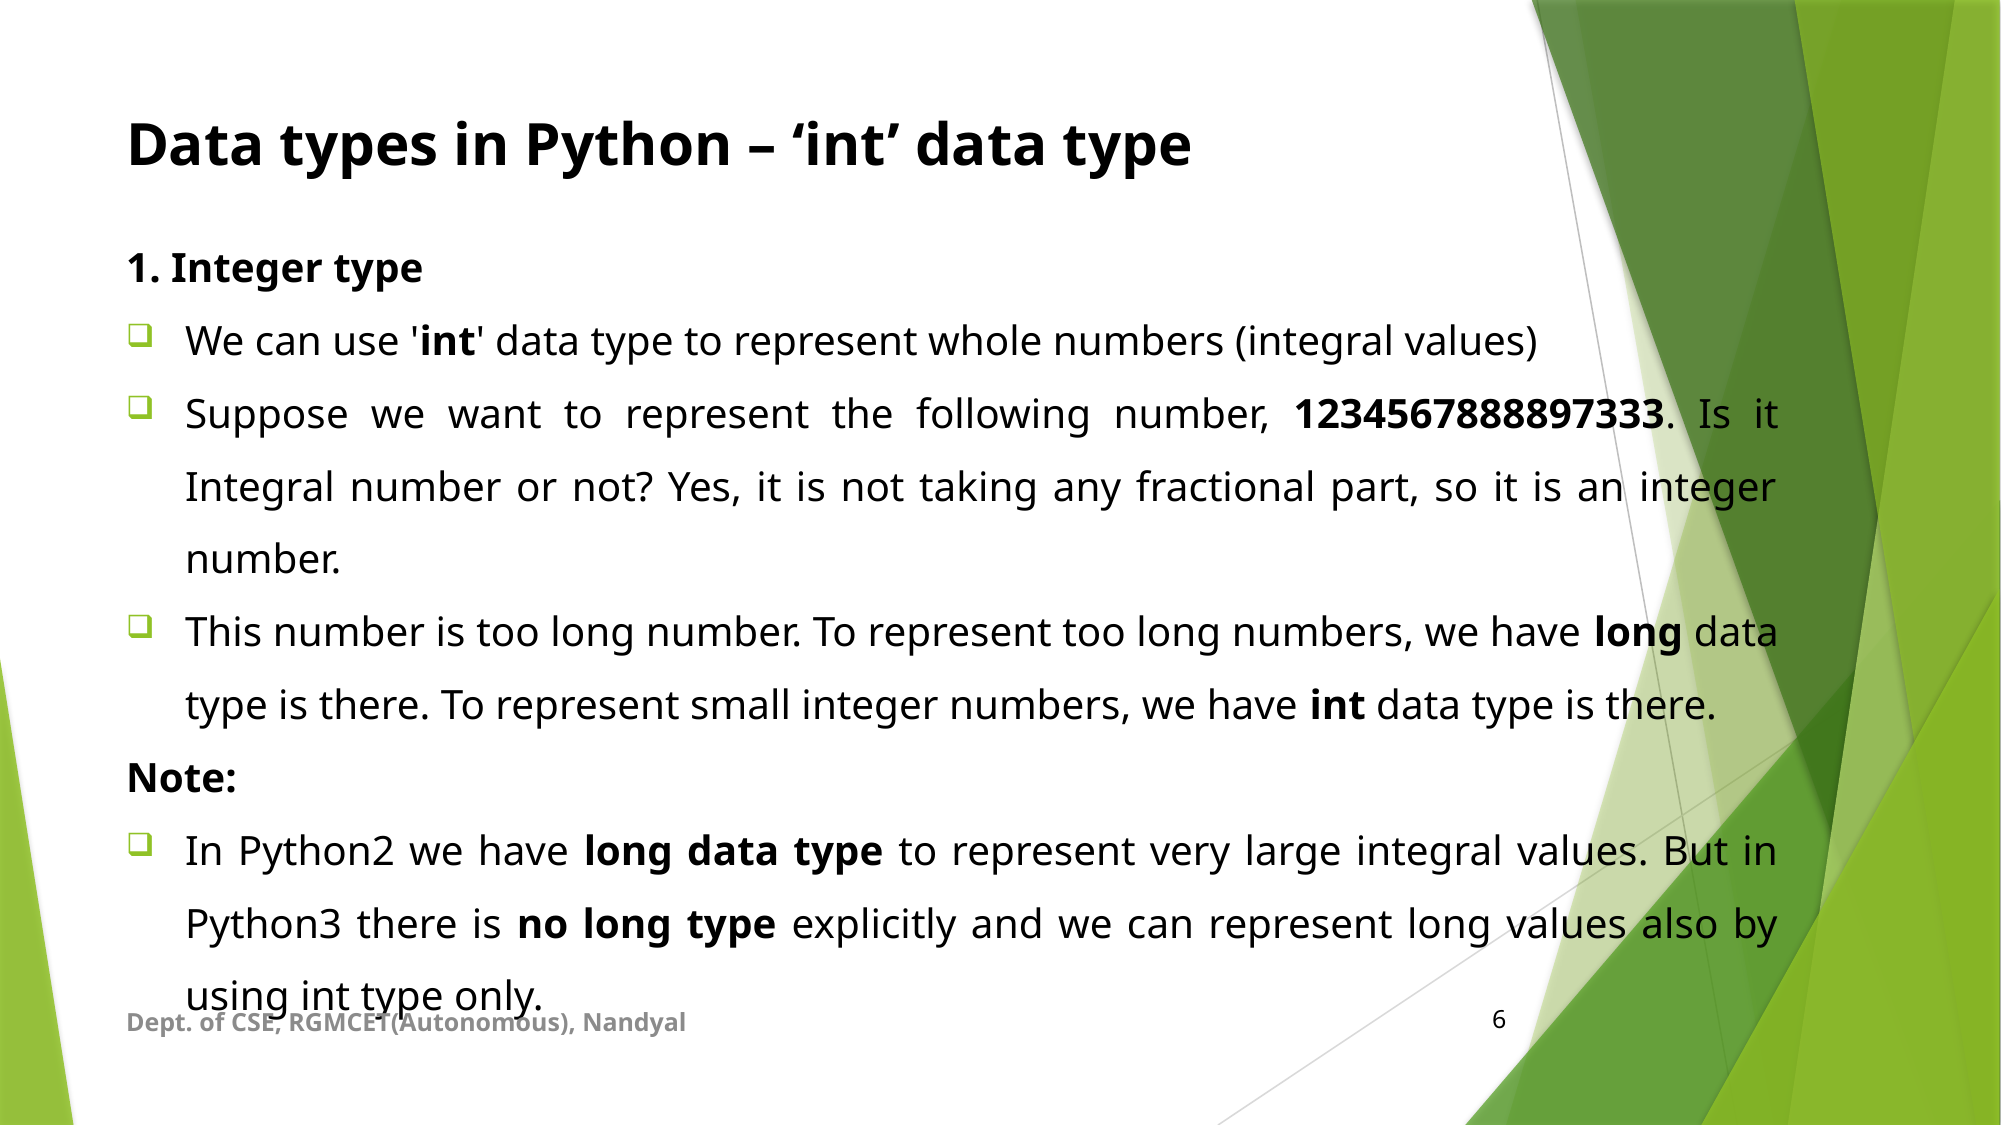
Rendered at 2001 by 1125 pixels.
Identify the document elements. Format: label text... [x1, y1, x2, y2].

title Data types in Python – ‘int’ data type [111, 99, 1522, 210]
slide_number 6 [1409, 991, 1522, 1051]
list 1. Integer type We can use 'int' data type to represent whole numbers (integral values) Suppose we want to represent the following number, 1234567888897333. Is it Integral number or not? Yes, it is not taking any fractional part, so it is an integer number. This number is too long number. To represent too long numbers, we have long data type is there. To represent small integer numbers, we have int data type is there. Note: In Python2 we have long data type to represent very large integral values. But in Python3 there is no long type explicitly and we can represent long values also by using int type only. [111, 210, 1794, 1058]
footer Dept. of CSE, RGMCET(Autonomous), Nandyal [111, 991, 1145, 1051]
